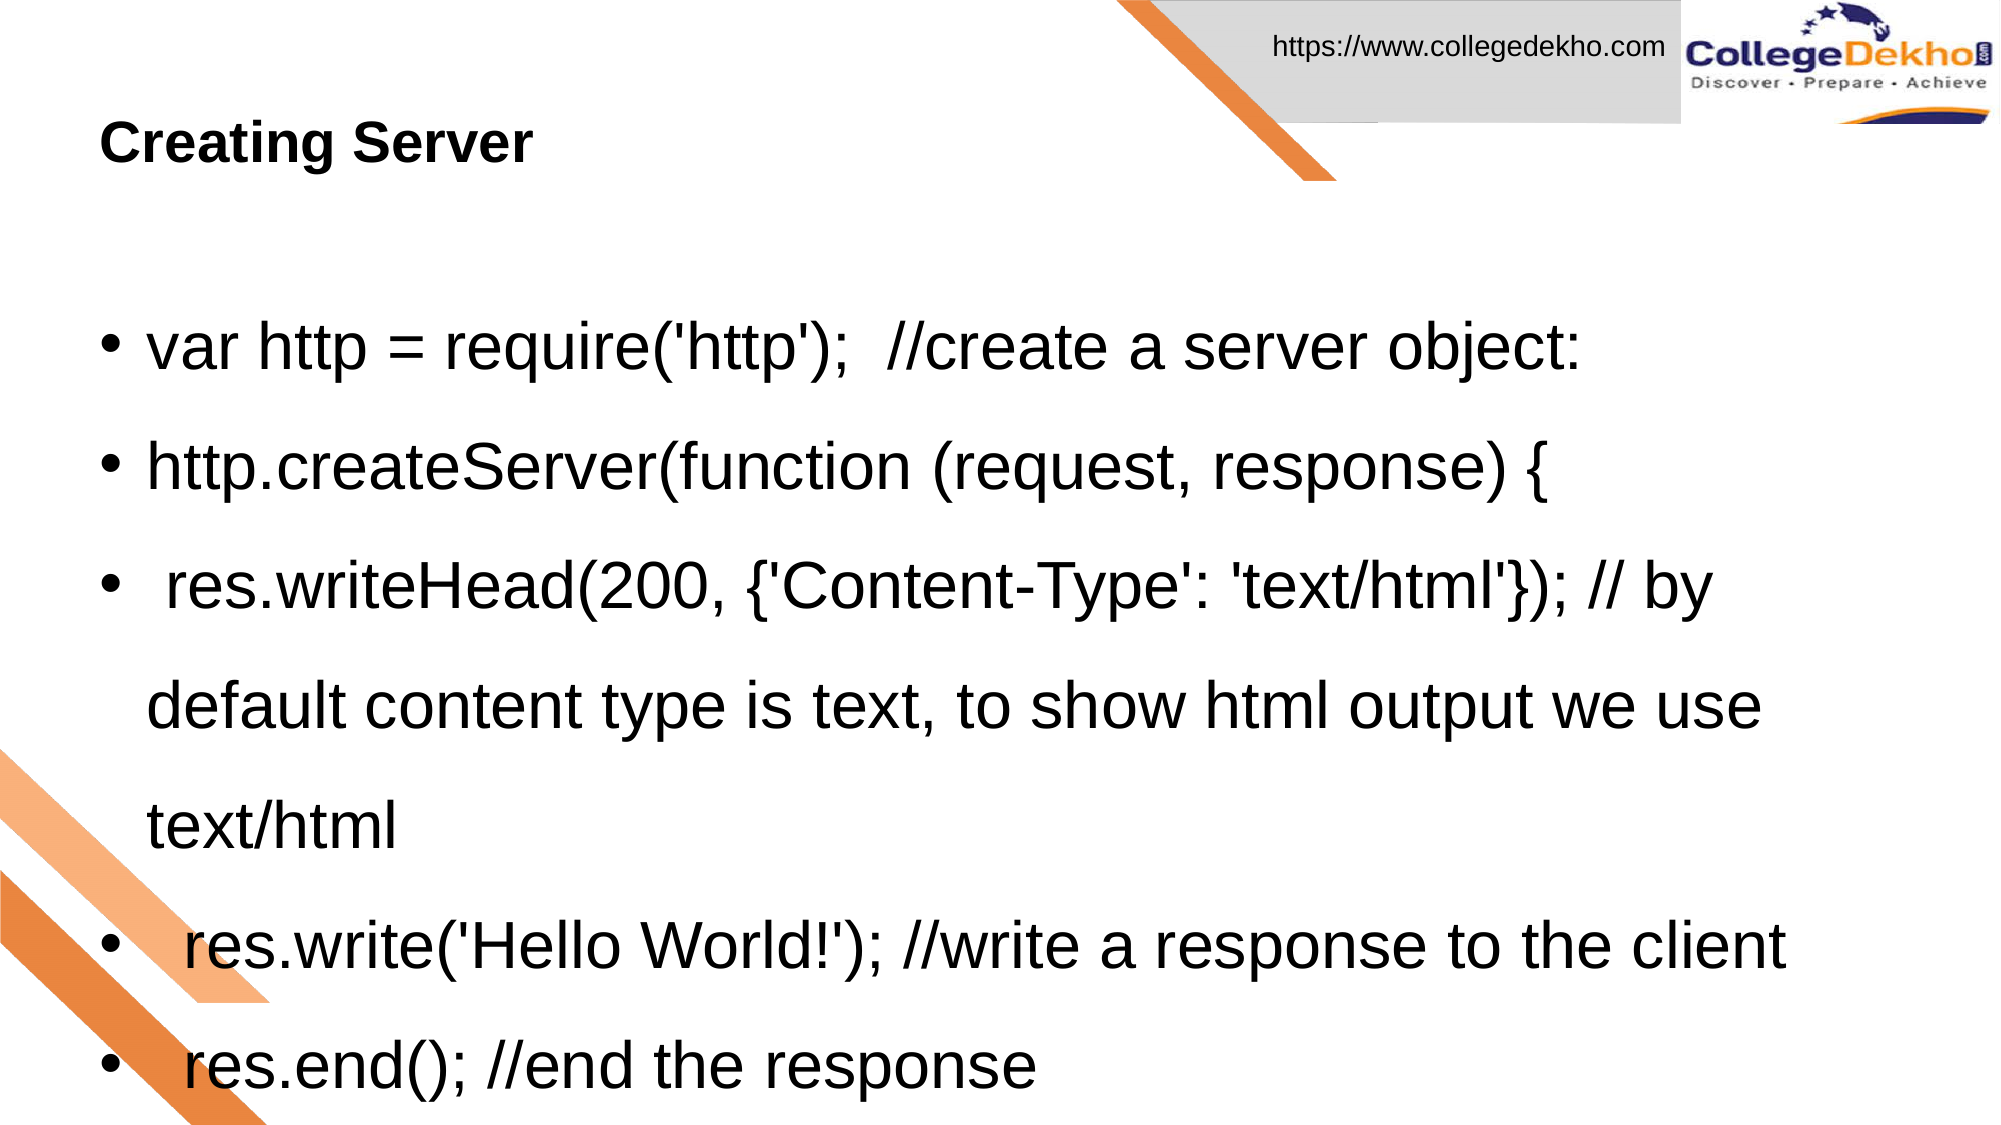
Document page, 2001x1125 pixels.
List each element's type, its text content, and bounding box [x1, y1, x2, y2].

list var http = require('http'); //create a server object: http.createServer(function (request, response) { res.writeHead(200, {'Content-Type': 'text/html'}); // by default content type is text, to show html output we use text/html res.write('Hello World!'); //write a response to the client res.end(); //end the response }).listen(8080); //the server object listens on port 8080 [99, 262, 1900, 1000]
picture [1116, 0, 2000, 124]
title Creating Server [99, 44, 1900, 233]
picture [0, 745, 270, 1125]
